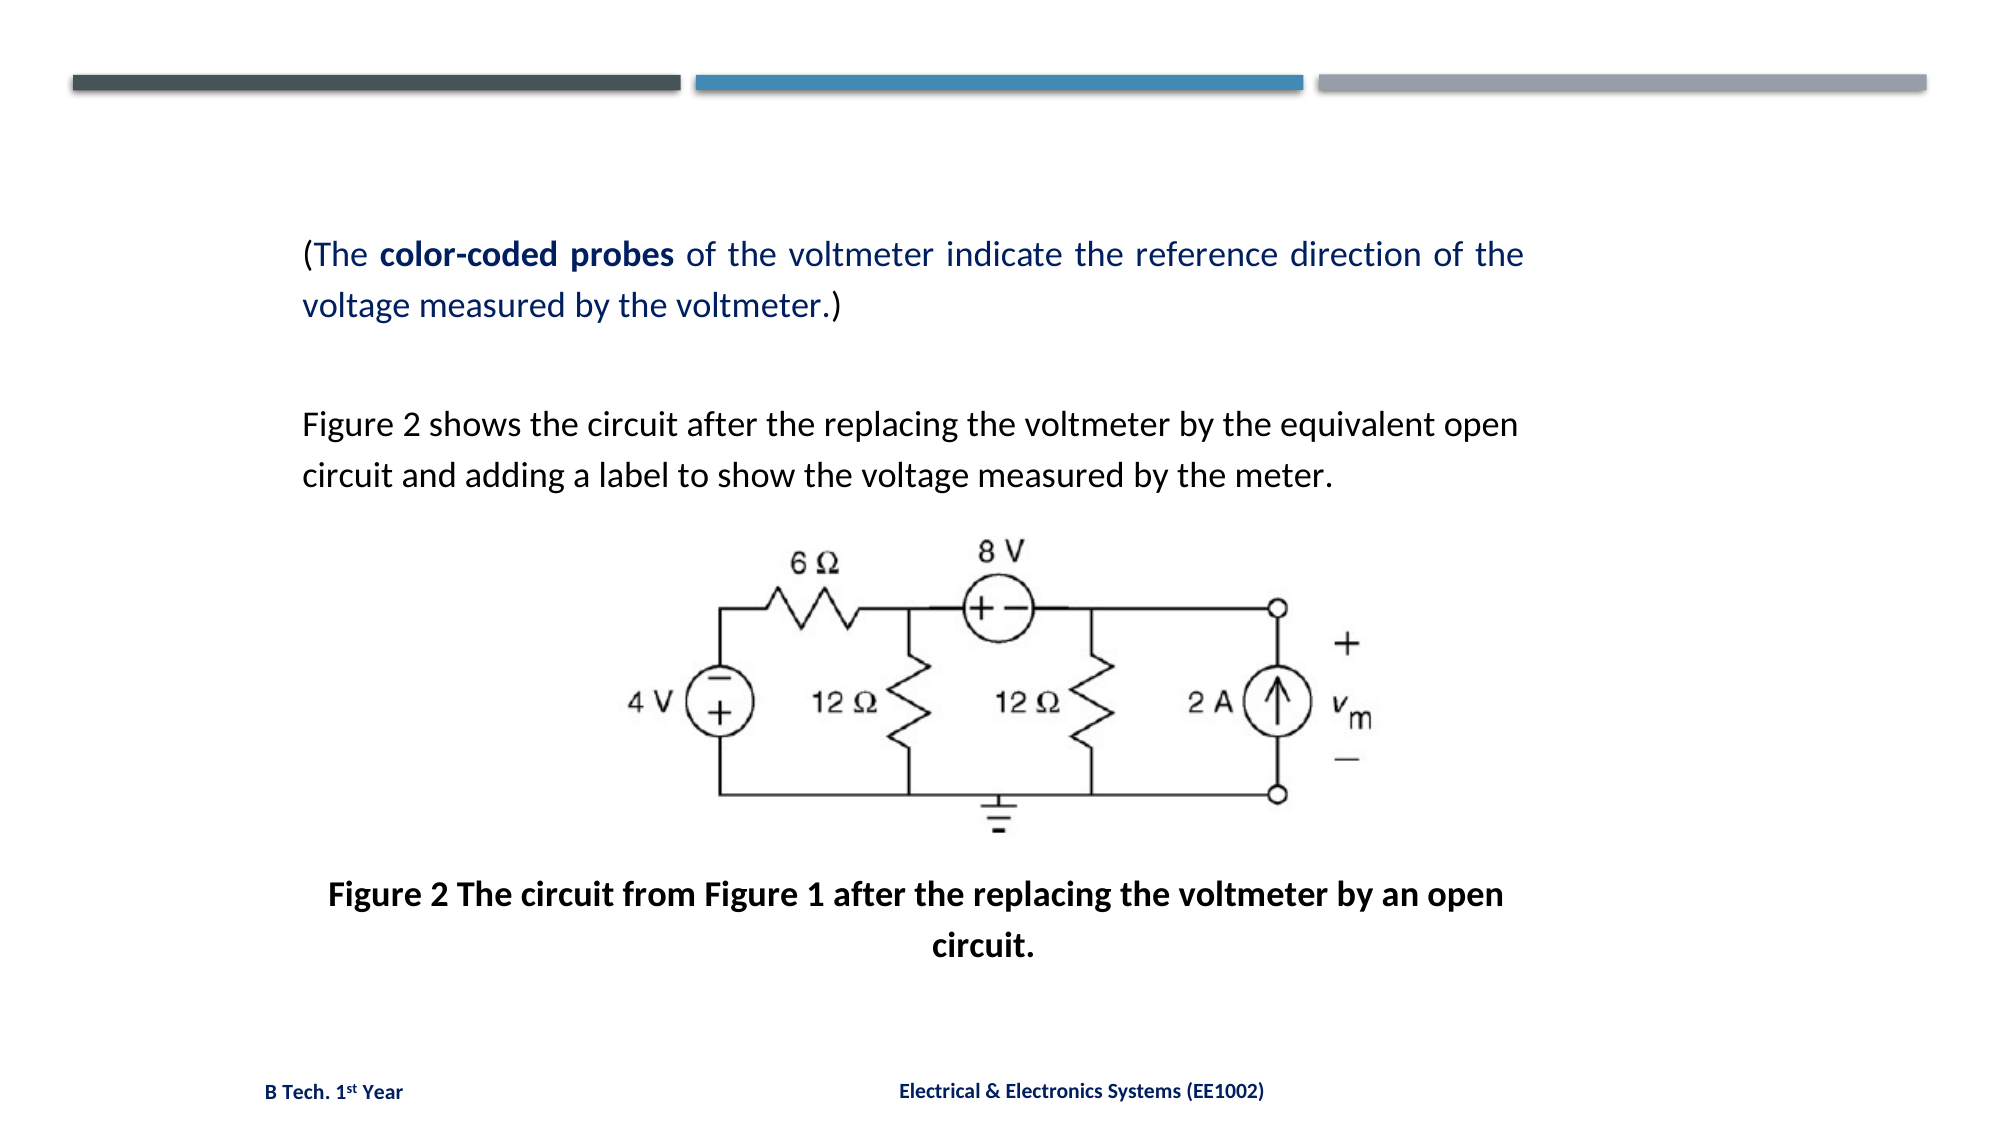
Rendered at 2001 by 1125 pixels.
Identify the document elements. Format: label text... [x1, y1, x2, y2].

text_box (The color-coded probes of the voltmeter indicate the reference direction of the voltage measured by the voltmeter.) [300, 235, 1706, 332]
text_box Figure 2 The circuit from Figure 1 after the replacing the voltmeter by an open circuit. [326, 875, 1680, 972]
text_box Figure 2 shows the circuit after the replacing the voltmeter by the equivalent open circuit and adding a label to show the voltage measured by the meter. [300, 405, 1706, 502]
text_box Electrical & Electronics Systems (EE1002) [897, 1079, 1357, 1110]
text_box B Tech. 1st Year [262, 1079, 426, 1110]
text_box [592, 524, 1407, 844]
